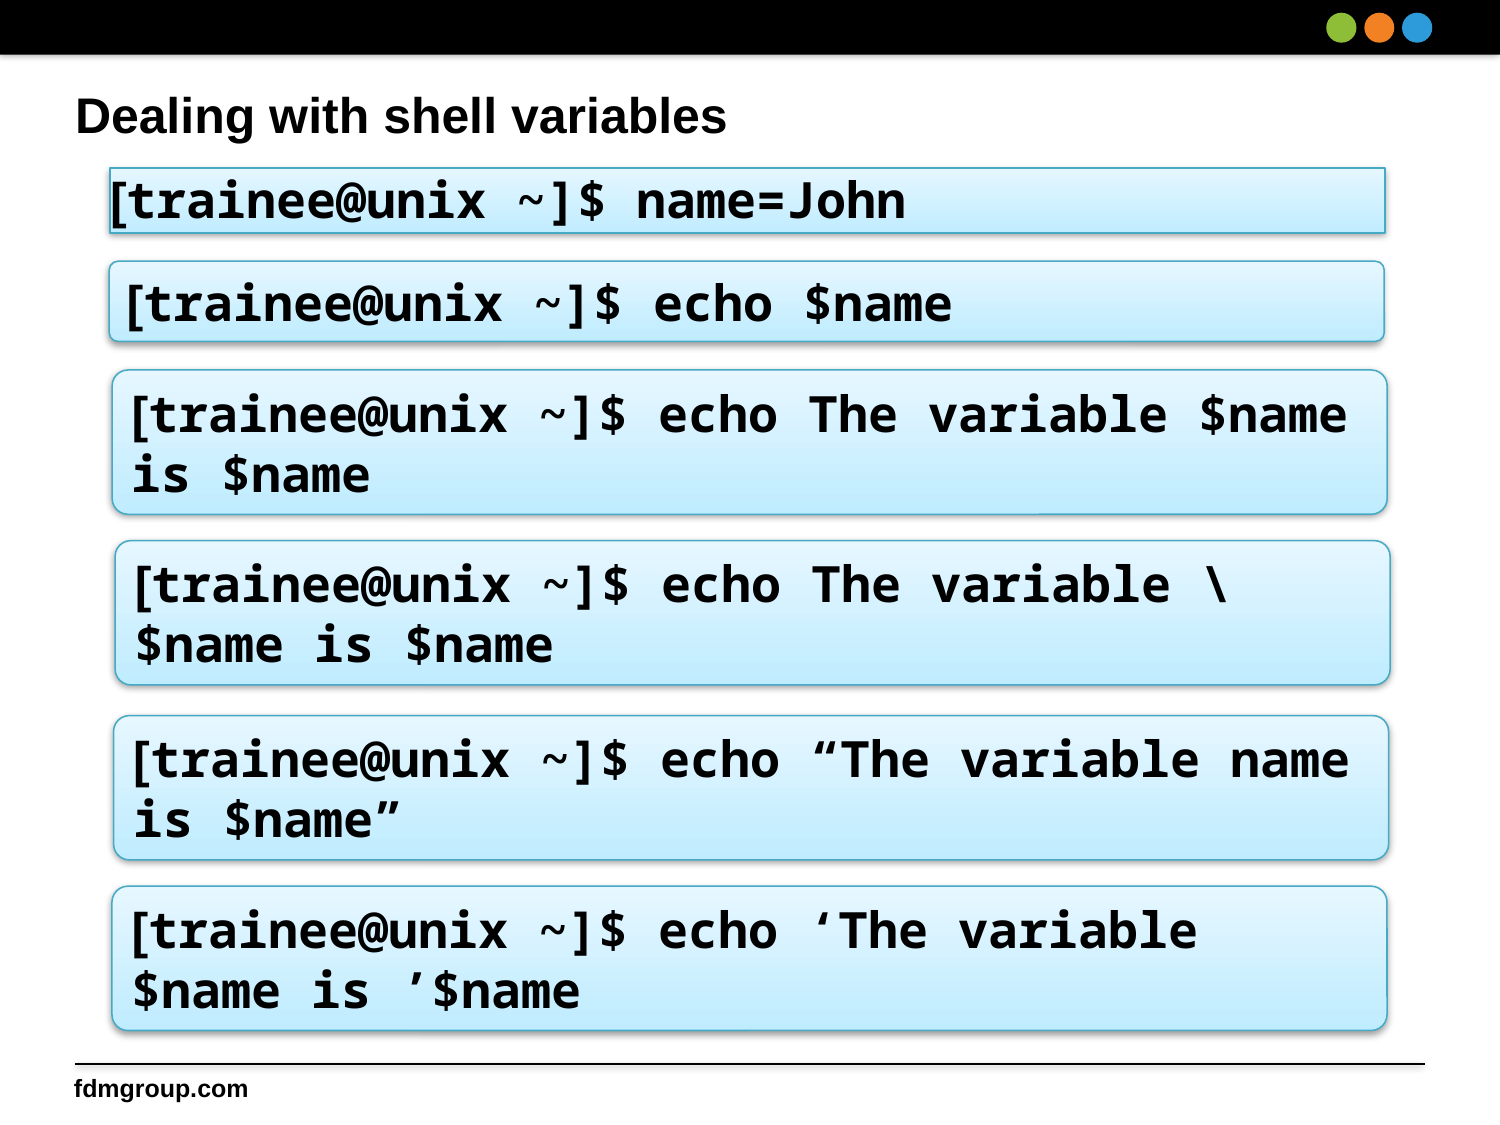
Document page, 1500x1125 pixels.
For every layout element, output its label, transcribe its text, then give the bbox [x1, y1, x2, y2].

text_box [trainee@unix ~]$ echo ‘The variable $name is ’$name [111, 885, 1388, 1032]
text_box [trainee@unix ~]$ echo “The variable name is $name” [112, 714, 1390, 861]
text_box [trainee@unix ~]$ echo The variable $name is $name [111, 369, 1388, 516]
title Dealing with shell variables [75, 83, 1425, 152]
text_box [trainee@unix ~]$ echo $name [108, 260, 1386, 343]
text_box [trainee@unix ~]$ echo The variable \$name is $name [114, 539, 1391, 686]
list [trainee@unix ~]$ name=John [109, 167, 1386, 234]
